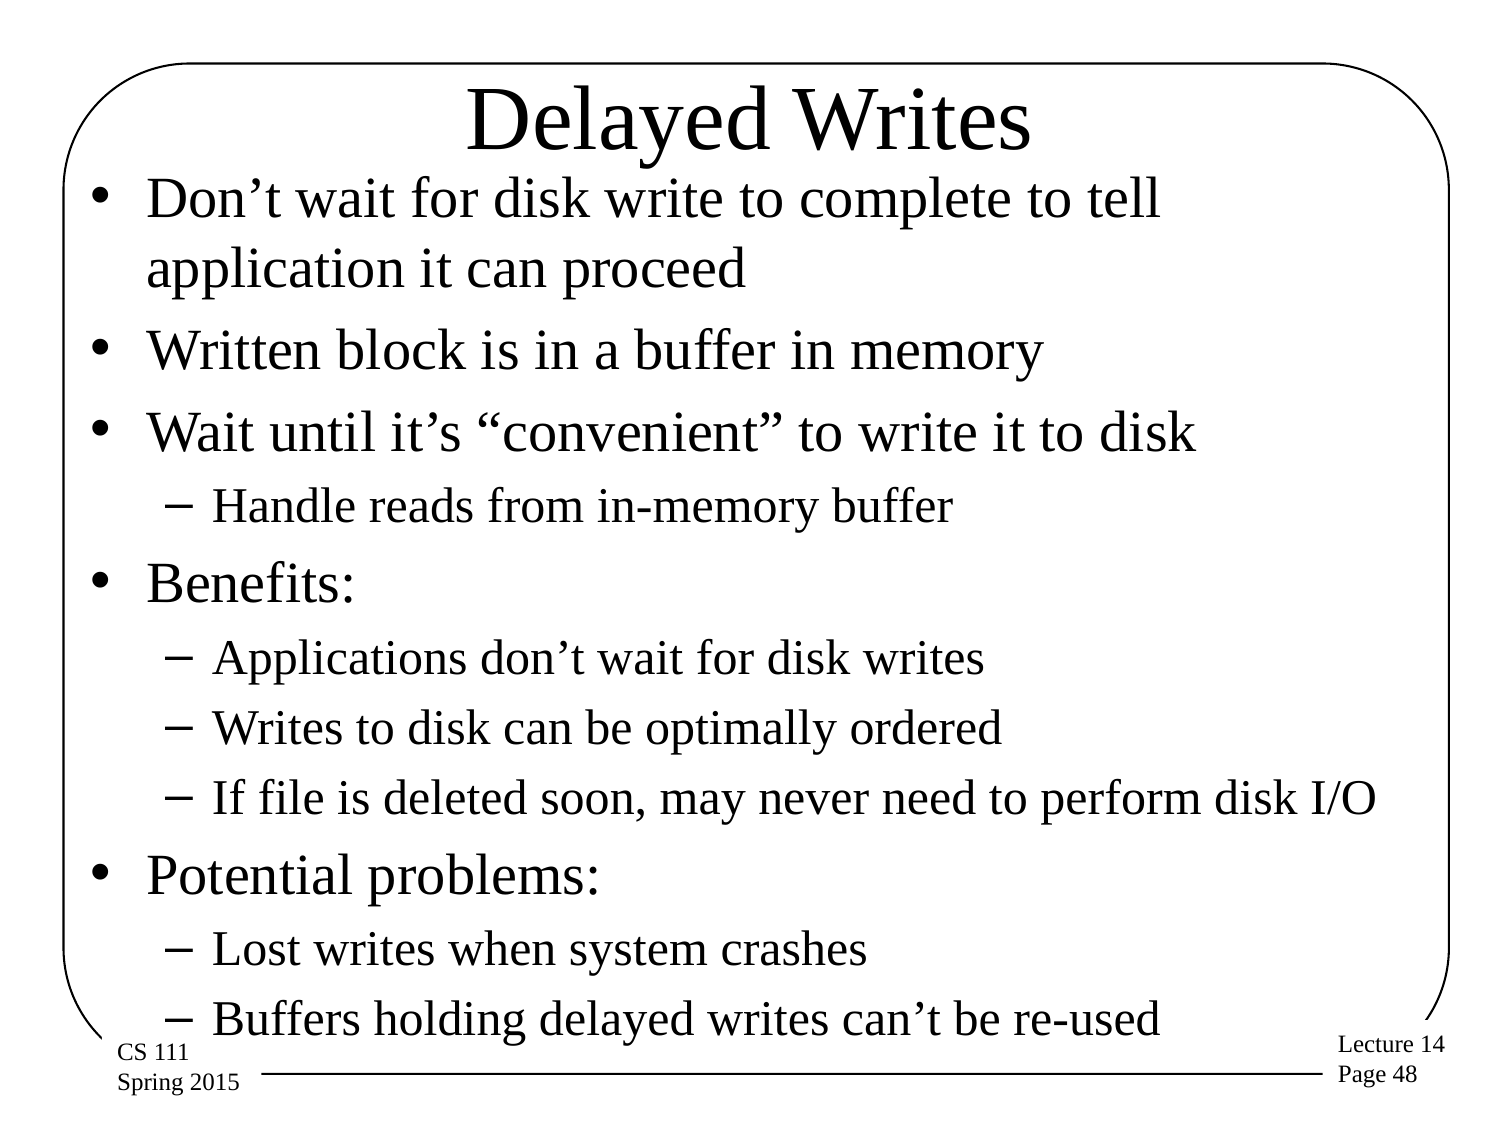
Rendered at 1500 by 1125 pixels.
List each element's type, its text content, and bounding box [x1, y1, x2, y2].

list Don’t wait for disk write to complete to tell application it can proceed Written block is in a buffer in memory Wait until it’s “convenient” to write it to disk Handle reads from in-memory buffer Benefits: Applications don’t wait for disk writes Writes to disk can be optimally ordered If file is deleted soon, may never need to perform disk I/O Potential problems: Lost writes when system crashes Buffers holding delayed writes can’t be re-used [74, 151, 1426, 895]
title Delayed Writes [74, 18, 1426, 151]
